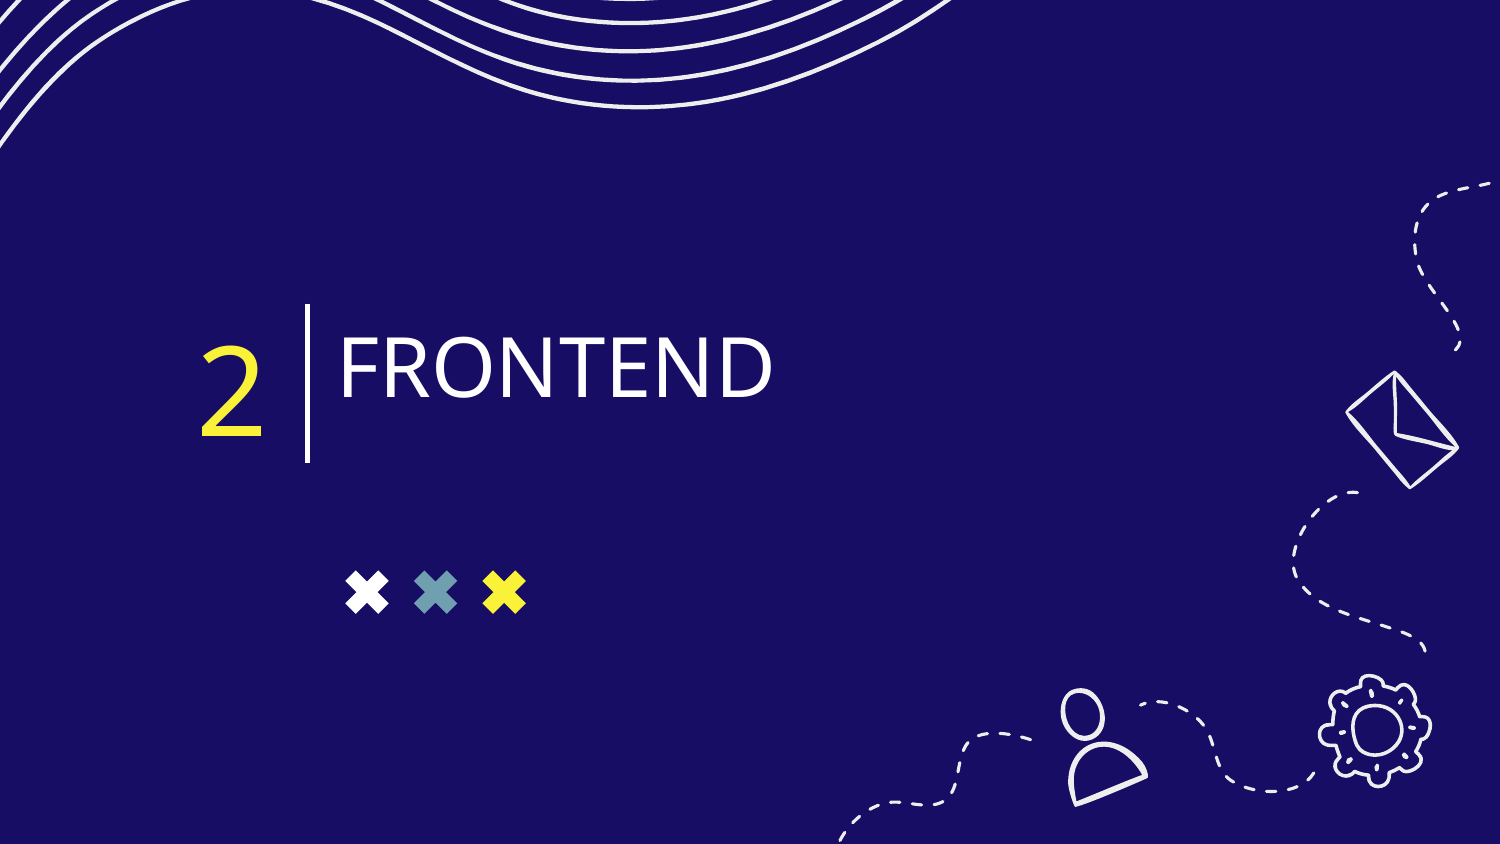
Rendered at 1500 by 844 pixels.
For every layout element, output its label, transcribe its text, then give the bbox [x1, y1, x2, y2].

title 2 [156, 307, 305, 466]
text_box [335, 560, 537, 625]
title FRONTEND [321, 313, 1237, 416]
